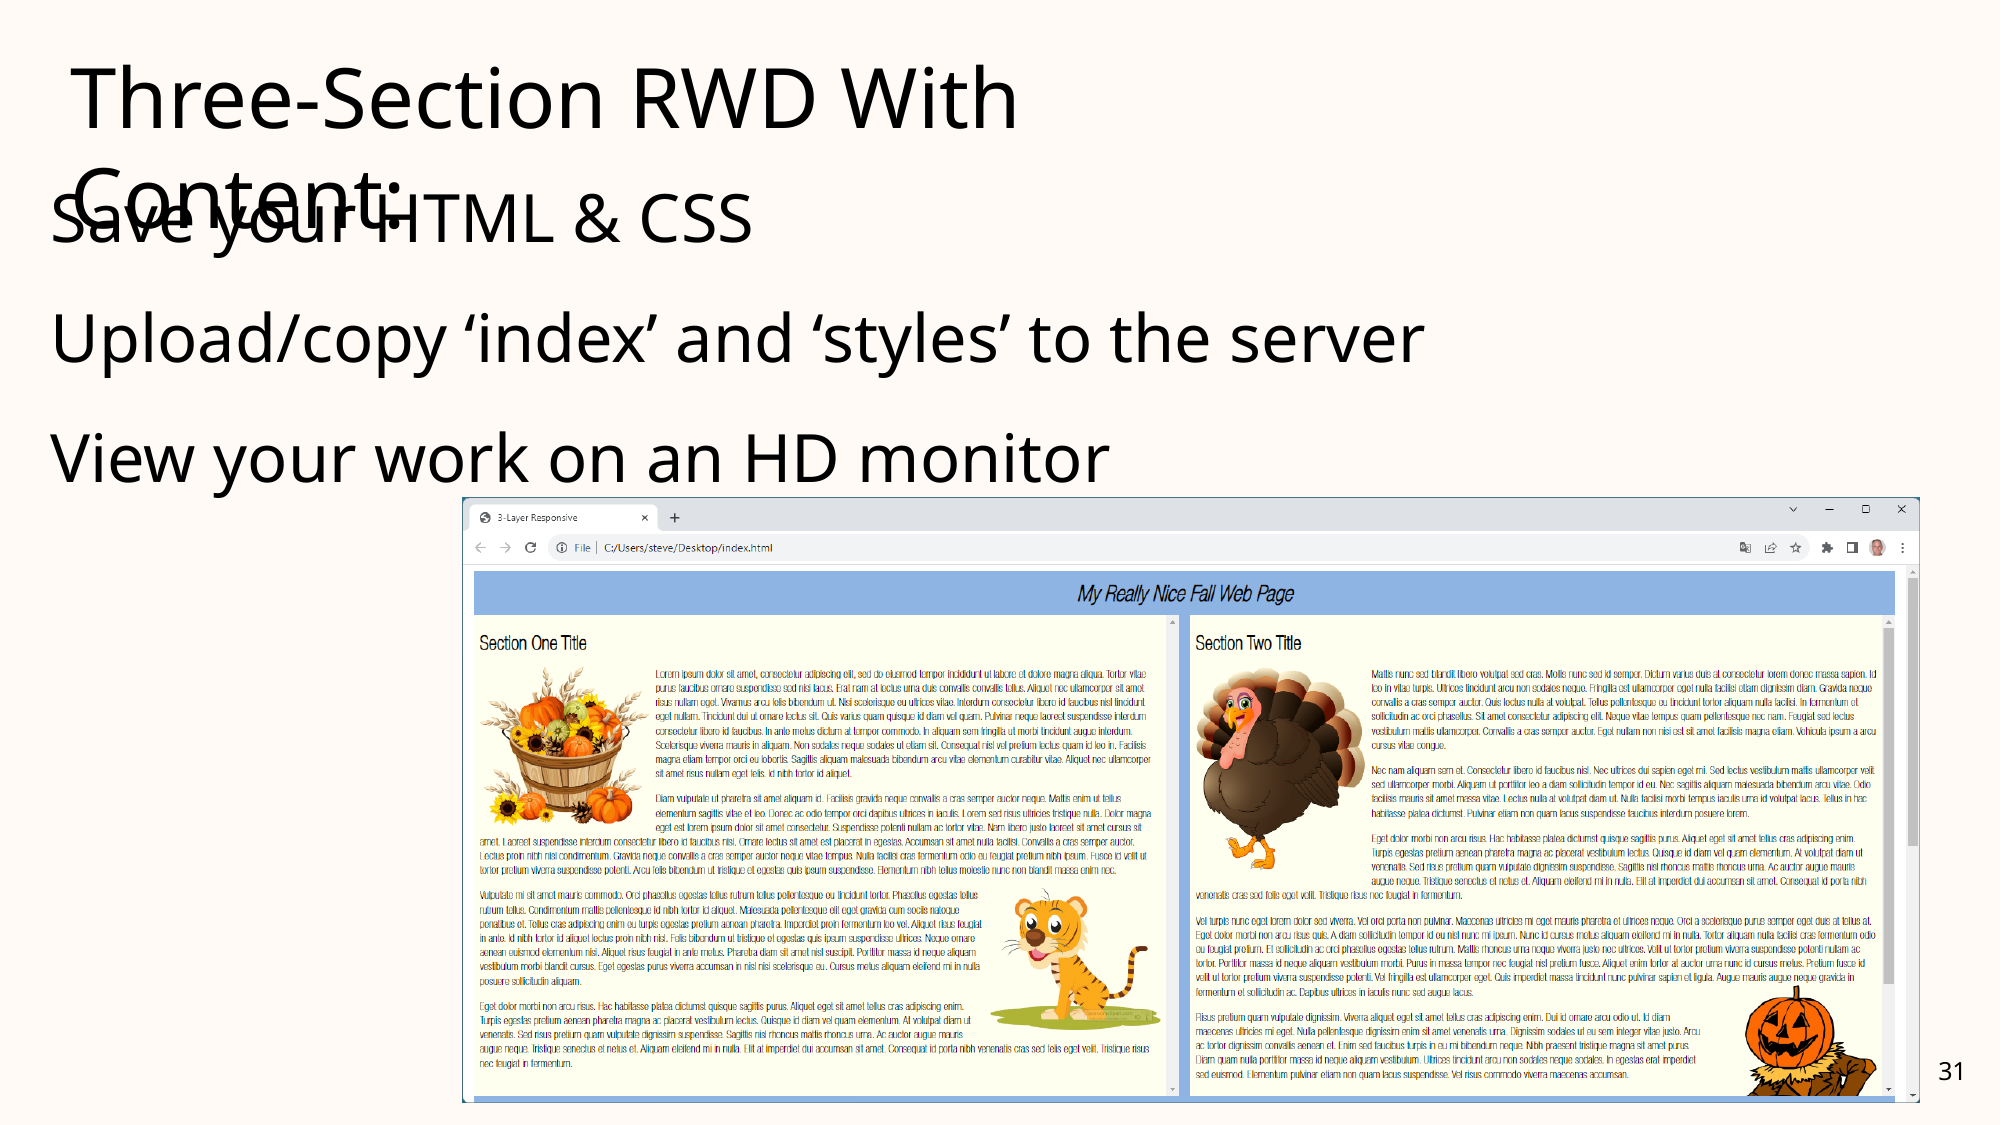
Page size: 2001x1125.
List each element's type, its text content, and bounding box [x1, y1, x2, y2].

slide_number 31 [1925, 1042, 1982, 1103]
title Three-Section RWD With Content: [55, 37, 1347, 128]
text_box Save your HTML & CSS Upload/copy ‘index’ and ‘styles’ to the server View your work on an HD monitor [35, 128, 1443, 504]
picture [462, 497, 1920, 1103]
